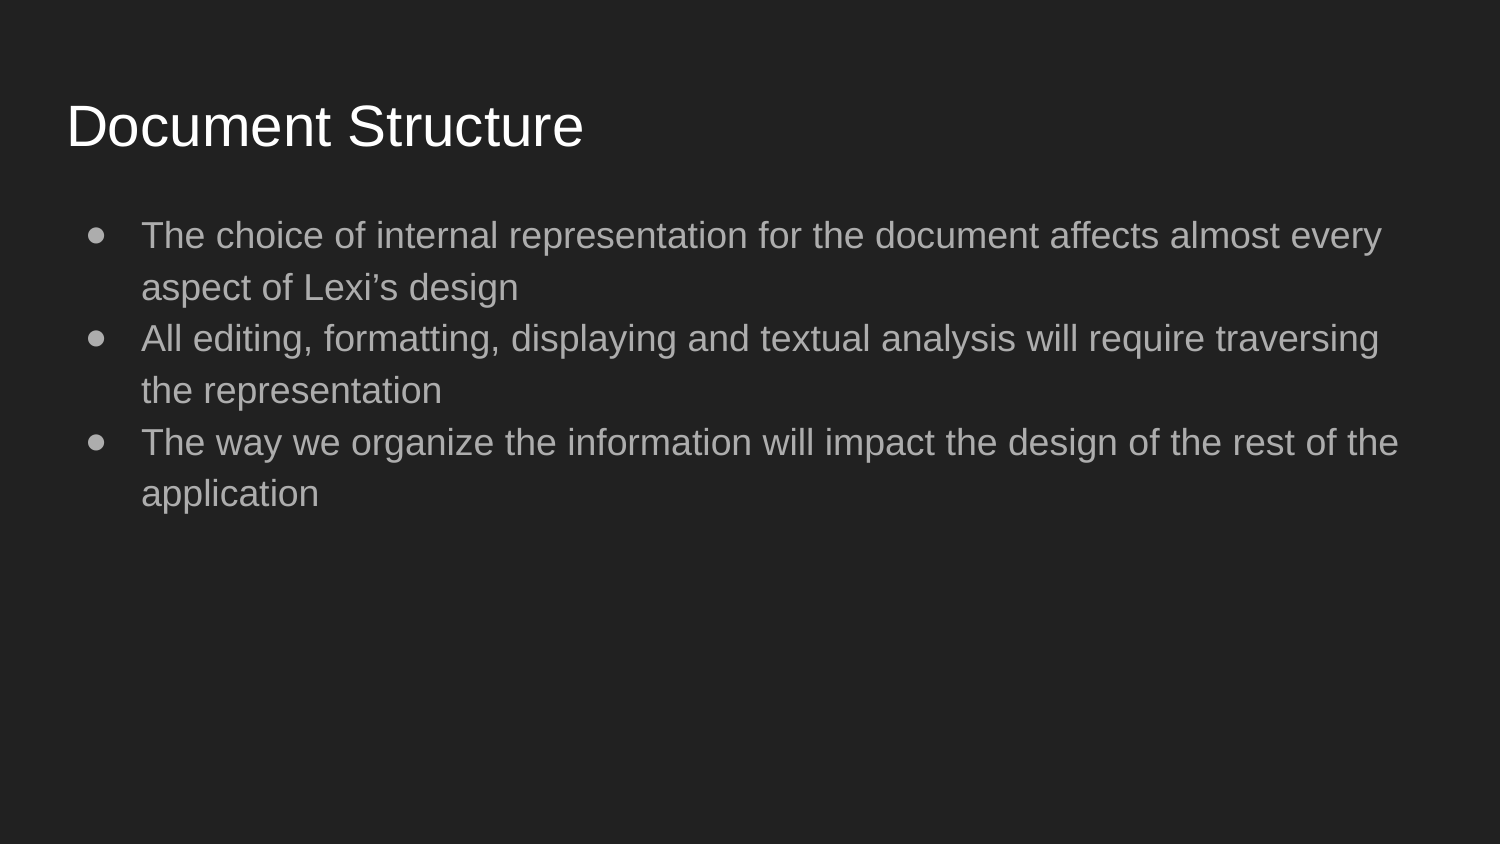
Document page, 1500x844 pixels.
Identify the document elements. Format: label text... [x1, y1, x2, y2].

list The choice of internal representation for the document affects almost every aspect of Lexi’s design All editing, formatting, displaying and textual analysis will require traversing the representation The way we organize the information will impact the design of the rest of the application [51, 189, 1449, 750]
title Document Structure [51, 72, 1449, 167]
